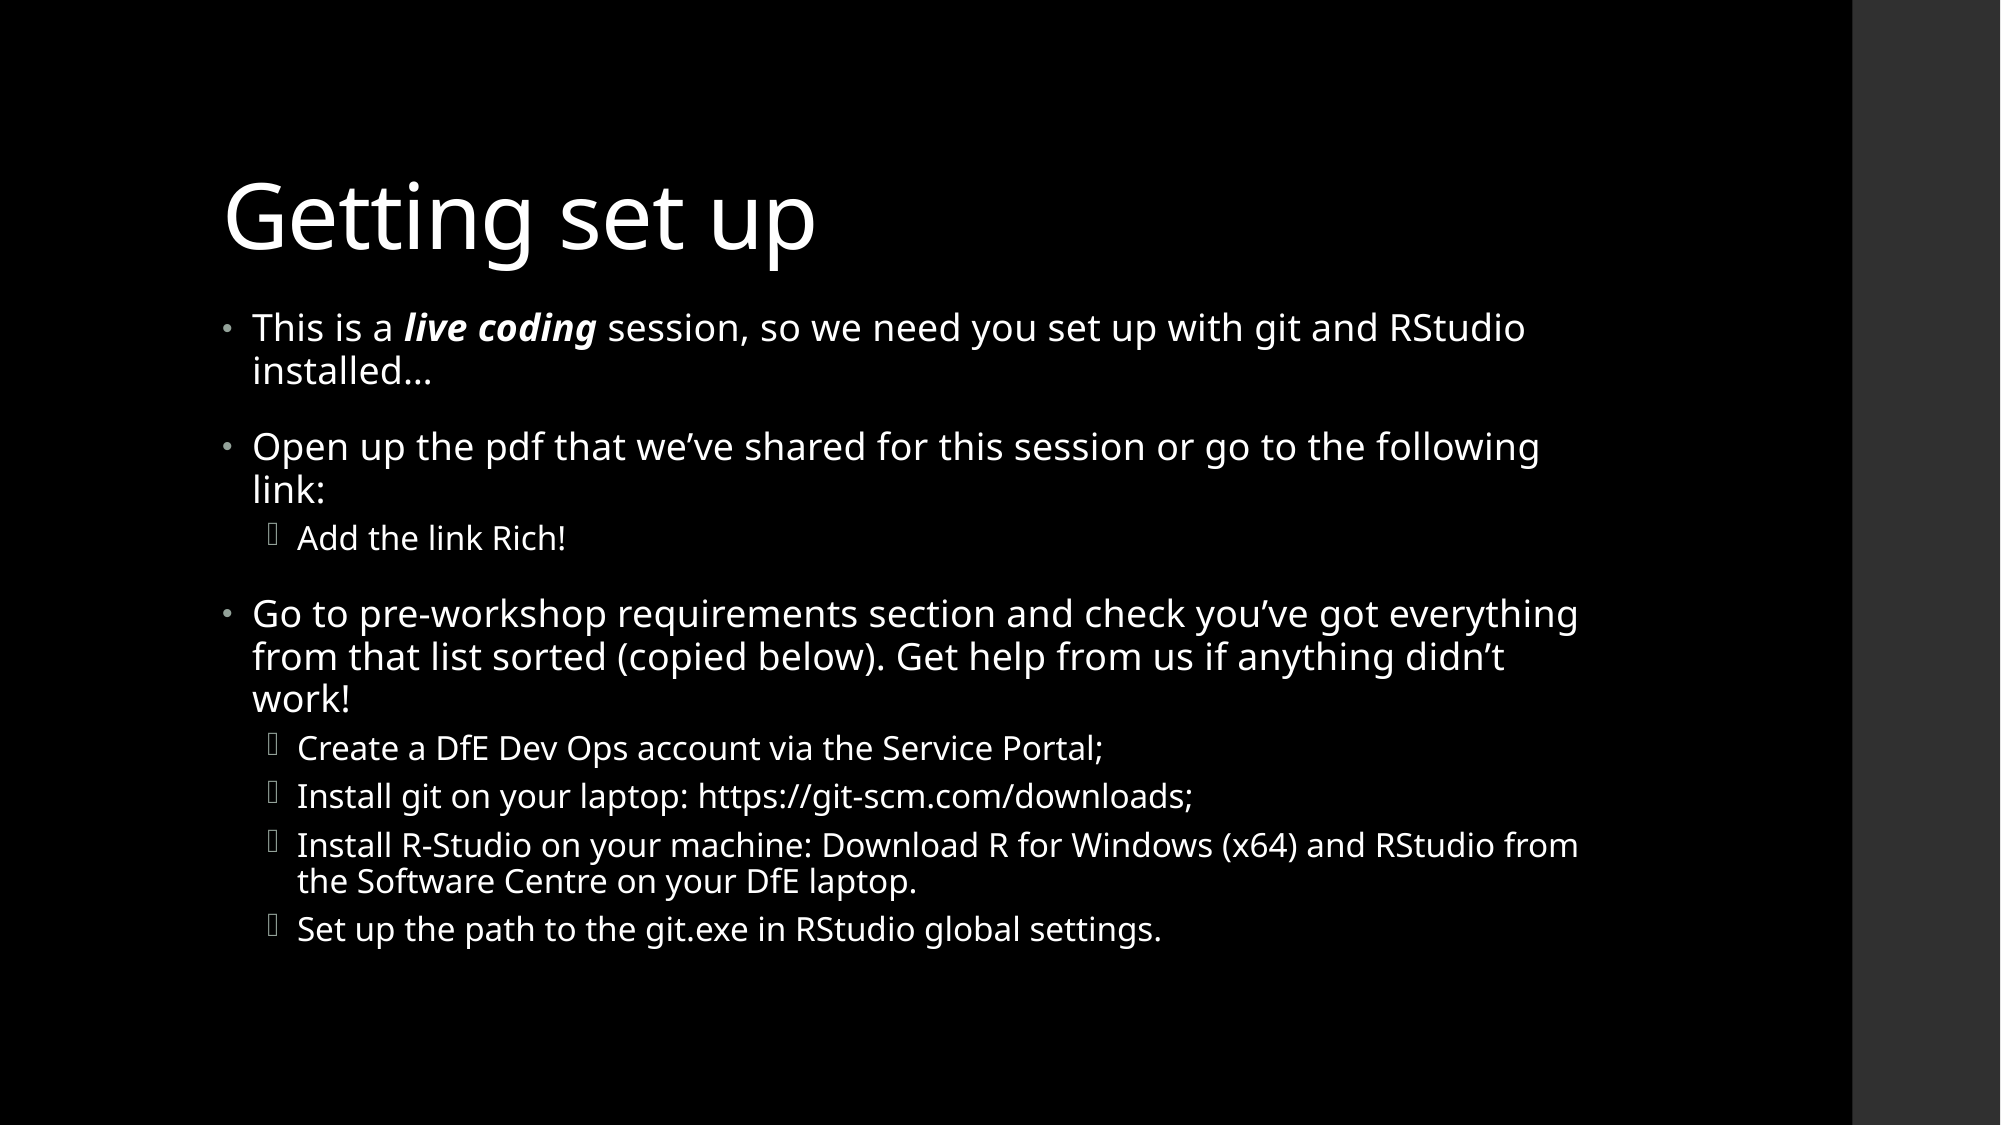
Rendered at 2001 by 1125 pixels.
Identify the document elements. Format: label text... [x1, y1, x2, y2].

title Getting set up [206, 60, 1797, 278]
list This is a live coding session, so we need you set up with git and RStudio installed… Open up the pdf that we’ve shared for this session or go to the following link: Add the link Rich! Go to pre-workshop requirements section and check you’ve got everything from that list sorted (copied below). Get help from us if anything didn’t work! Create a DfE Dev Ops account via the Service Portal; Install git on your laptop: https://git-scm.com/downloads; Install R-Studio on your machine: Download R for Windows (x64) and RStudio from the Software Centre on your DfE laptop. Set up the path to the git.exe in RStudio global settings. [206, 299, 1617, 1014]
